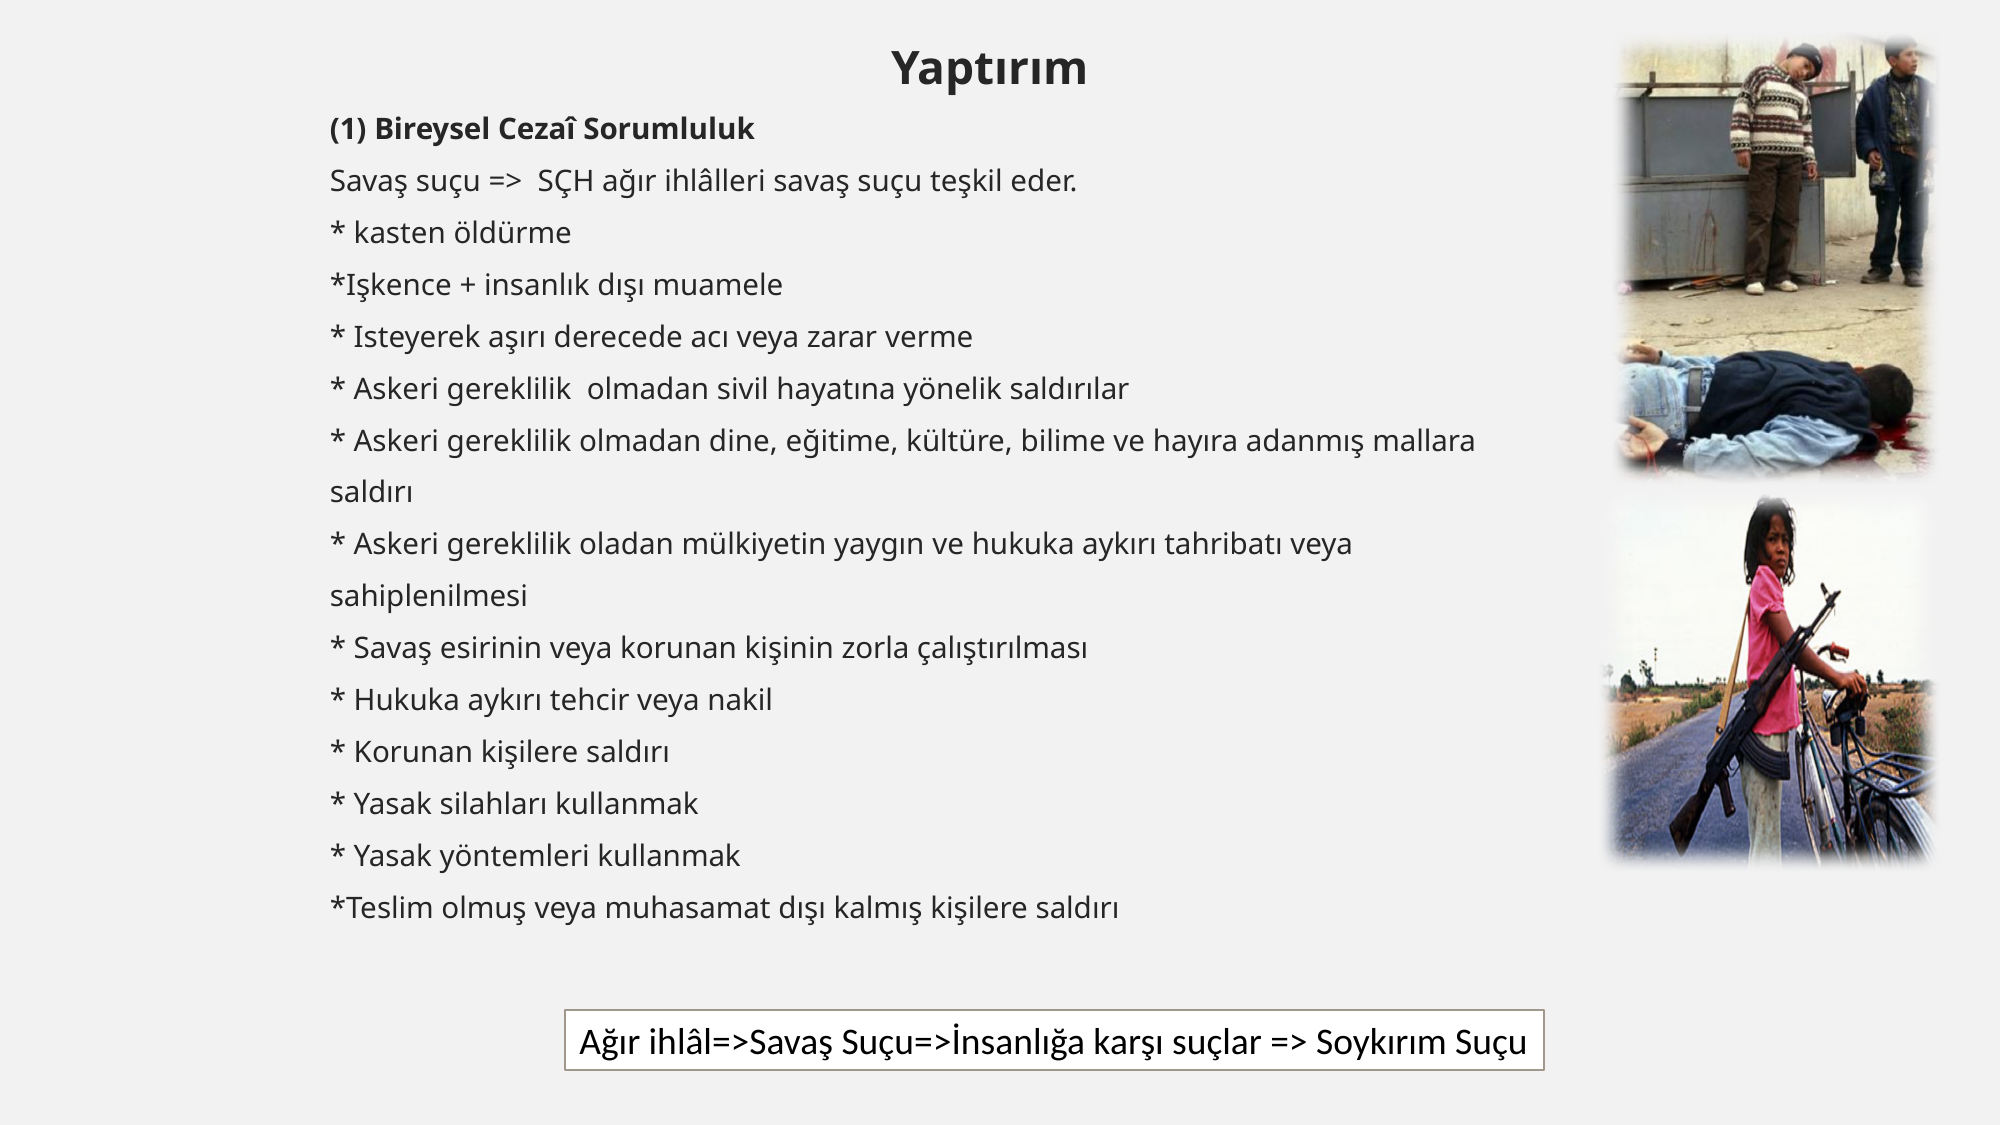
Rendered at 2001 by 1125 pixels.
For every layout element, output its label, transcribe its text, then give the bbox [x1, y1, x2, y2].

list Yaptırım (1) Bireysel Cezaî Sorumluluk Savaş suçu => SÇH ağır ihlâlleri savaş suçu teşkil eder. * kasten öldürme *Işkence + insanlık dışı muamele * Isteyerek aşırı derecede acı veya zarar verme * Askeri gereklilik olmadan sivil hayatına yönelik saldırılar * Askeri gereklilik olmadan dine, eğitime, kültüre, bilime ve hayıra adanmış mallara saldırı * Askeri gereklilik oladan mülkiyetin yaygın ve hukuka aykırı tahribatı veya sahiplenilmesi * Savaş esirinin veya korunan kişinin zorla çalıştırılması * Hukuka aykırı tehcir veya nakil * Korunan kişilere saldırı * Yasak silahları kullanmak * Yasak yöntemleri kullanmak *Teslim olmuş veya muhasamat dışı kalmış kişilere saldırı [314, 31, 1665, 941]
text_box Ağır ihlâl=>Savaş Suçu=>İnsanlığa karşı suçlar => Soykırım Suçu [564, 1009, 1545, 1071]
picture [1597, 30, 1942, 873]
